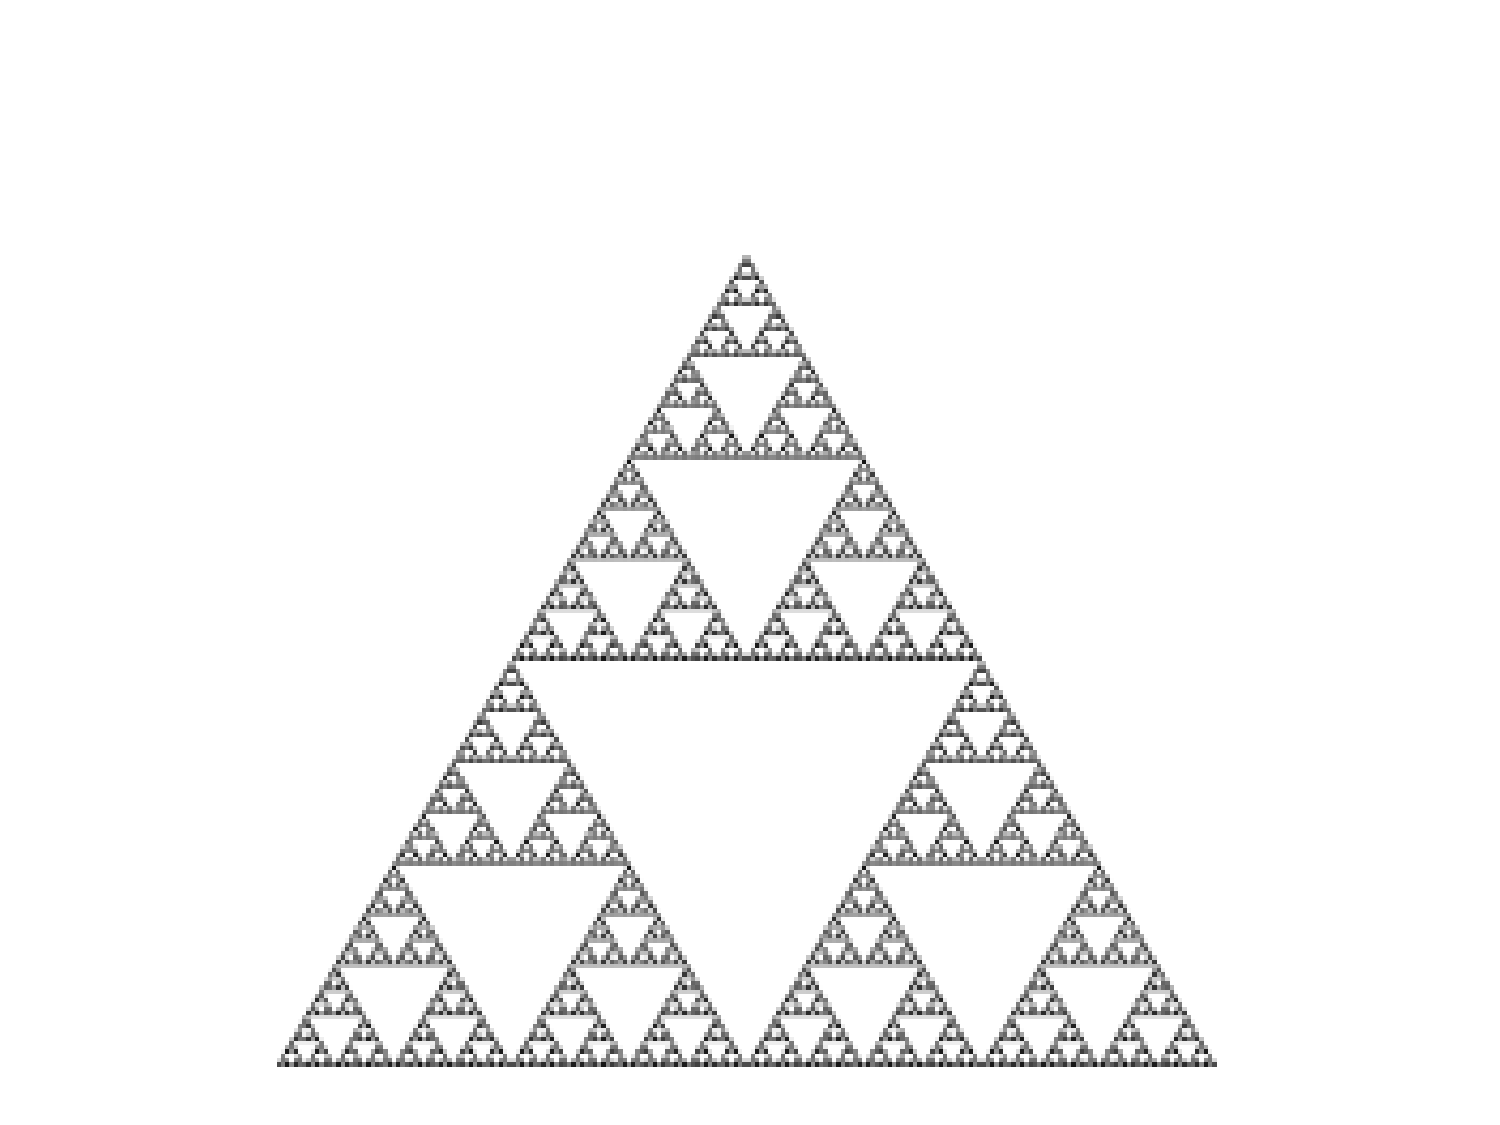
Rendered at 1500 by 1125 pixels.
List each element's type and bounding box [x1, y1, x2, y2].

picture [277, 255, 1217, 1067]
